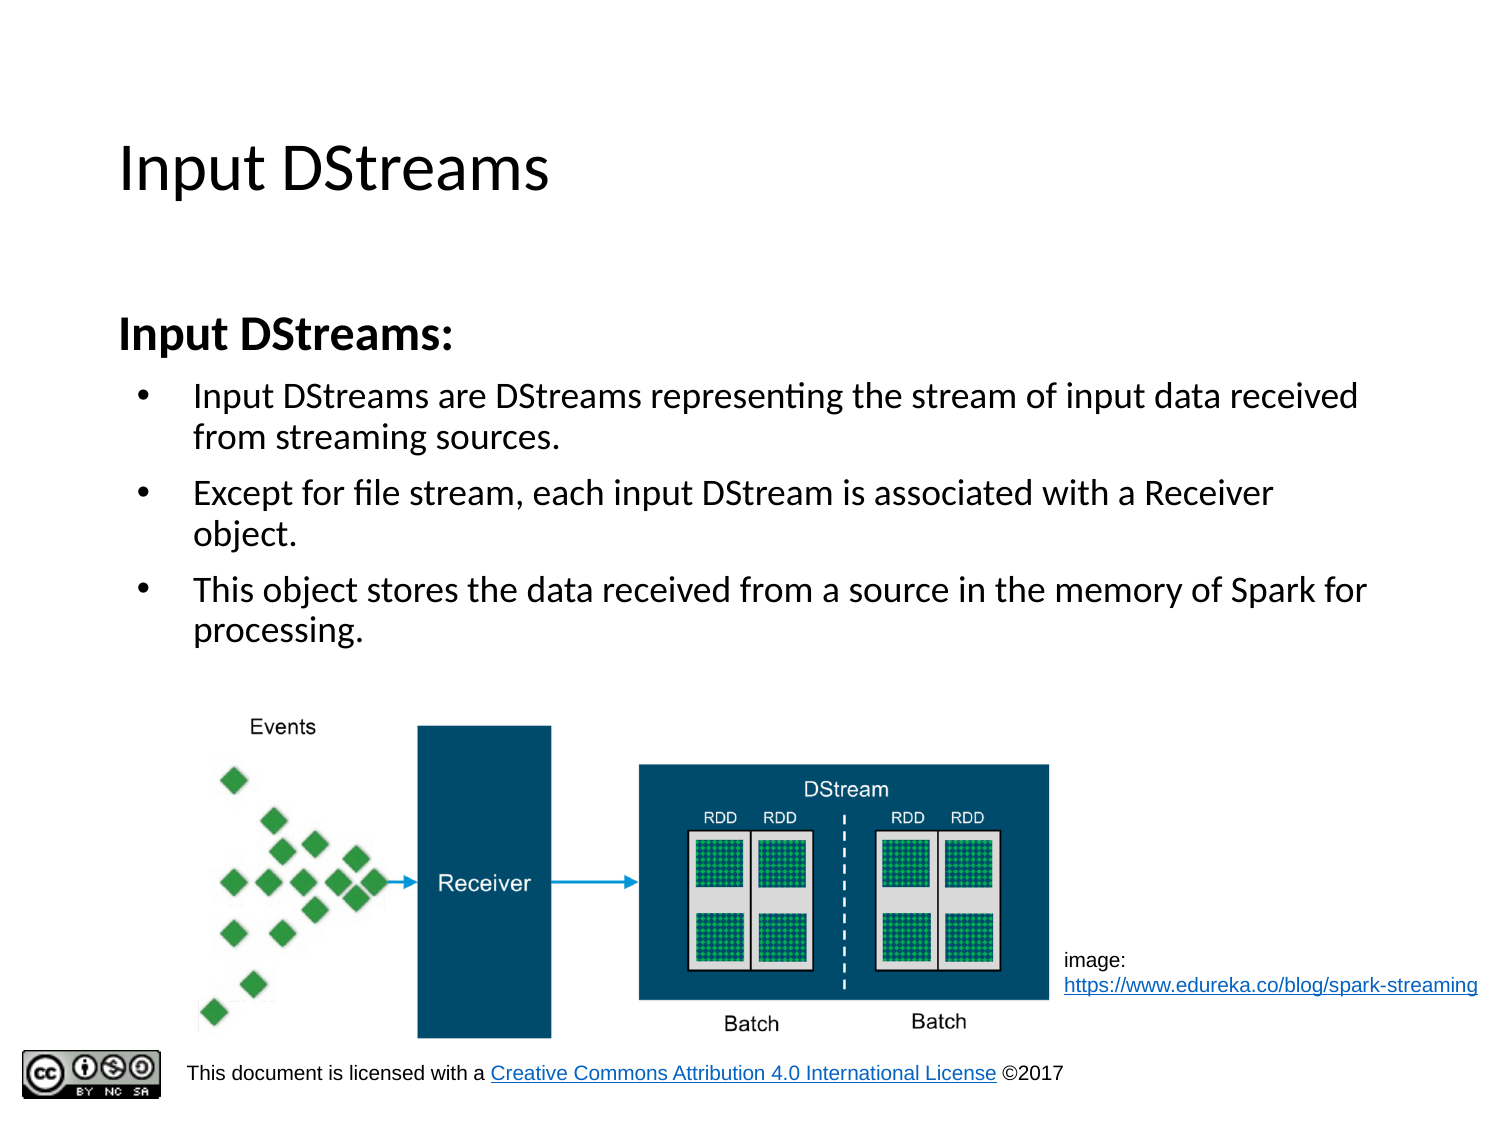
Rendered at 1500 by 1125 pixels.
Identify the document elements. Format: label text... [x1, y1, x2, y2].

title Input DStreams [103, 59, 1397, 278]
picture [22, 1050, 161, 1099]
picture [195, 701, 1082, 1050]
list Input DStreams: Input DStreams are DStreams representing the stream of input data received from streaming sources. Except for file stream, each input DStream is associated with a Receiver object. This object stores the data received from a source in the memory of Spark for processing. [103, 299, 1397, 1014]
text_box image: https://www.edureka.co/blog/spark-streaming [1085, 932, 1500, 1001]
